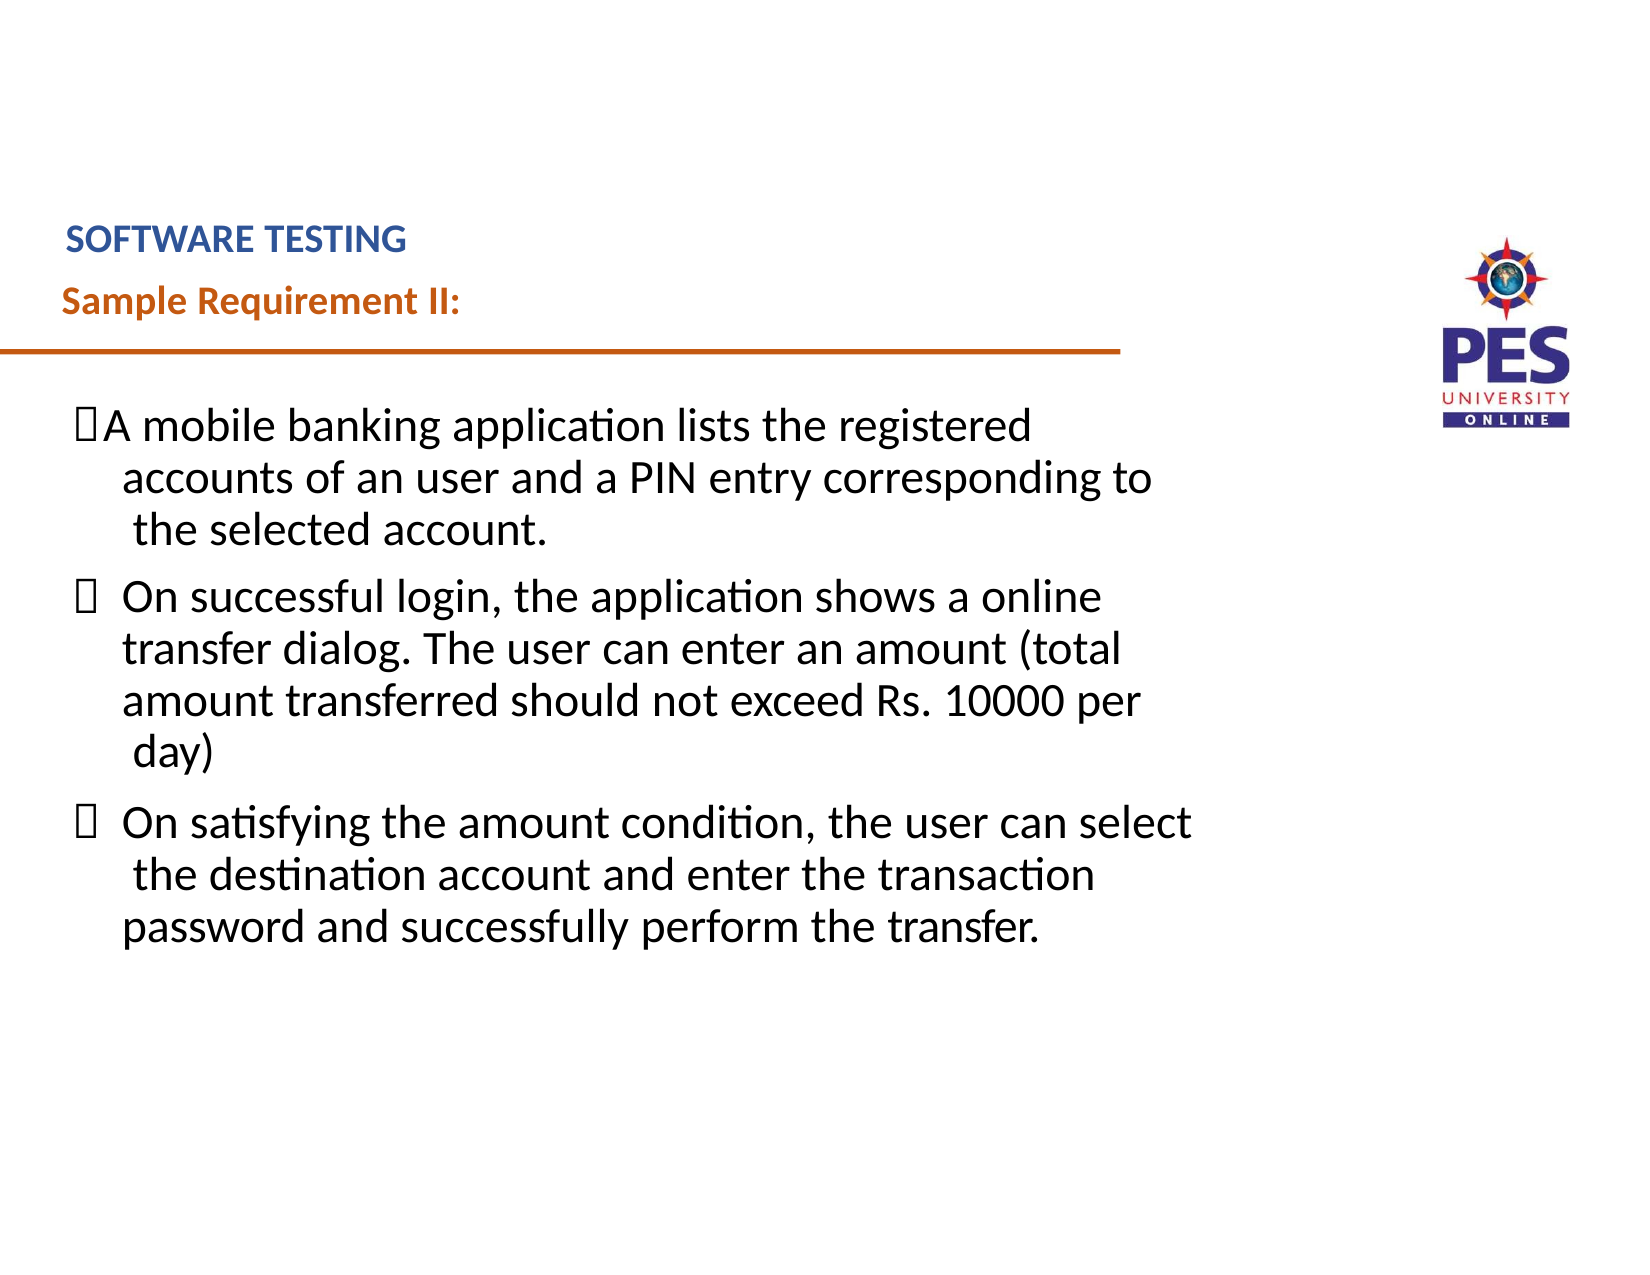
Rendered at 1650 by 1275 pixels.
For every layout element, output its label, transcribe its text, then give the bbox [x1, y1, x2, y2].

text_box [0, 349, 1121, 355]
title  A mobile banking application lists the registered accounts of an user and a PIN entry corresponding to the selected account. [69, 390, 1161, 563]
text_box On successful login, the application shows a online transfer dialog. The user can enter an amount (total amount transferred should not exceed Rs. 10000 per day) On satisfying the amount condition, the user can select the destination account and enter the transaction password and successfully perform the transfer. [69, 563, 1200, 953]
text_box [1442, 235, 1570, 428]
text_box SOFTWARE TESTING Sample Requirement II: [59, 196, 913, 323]
